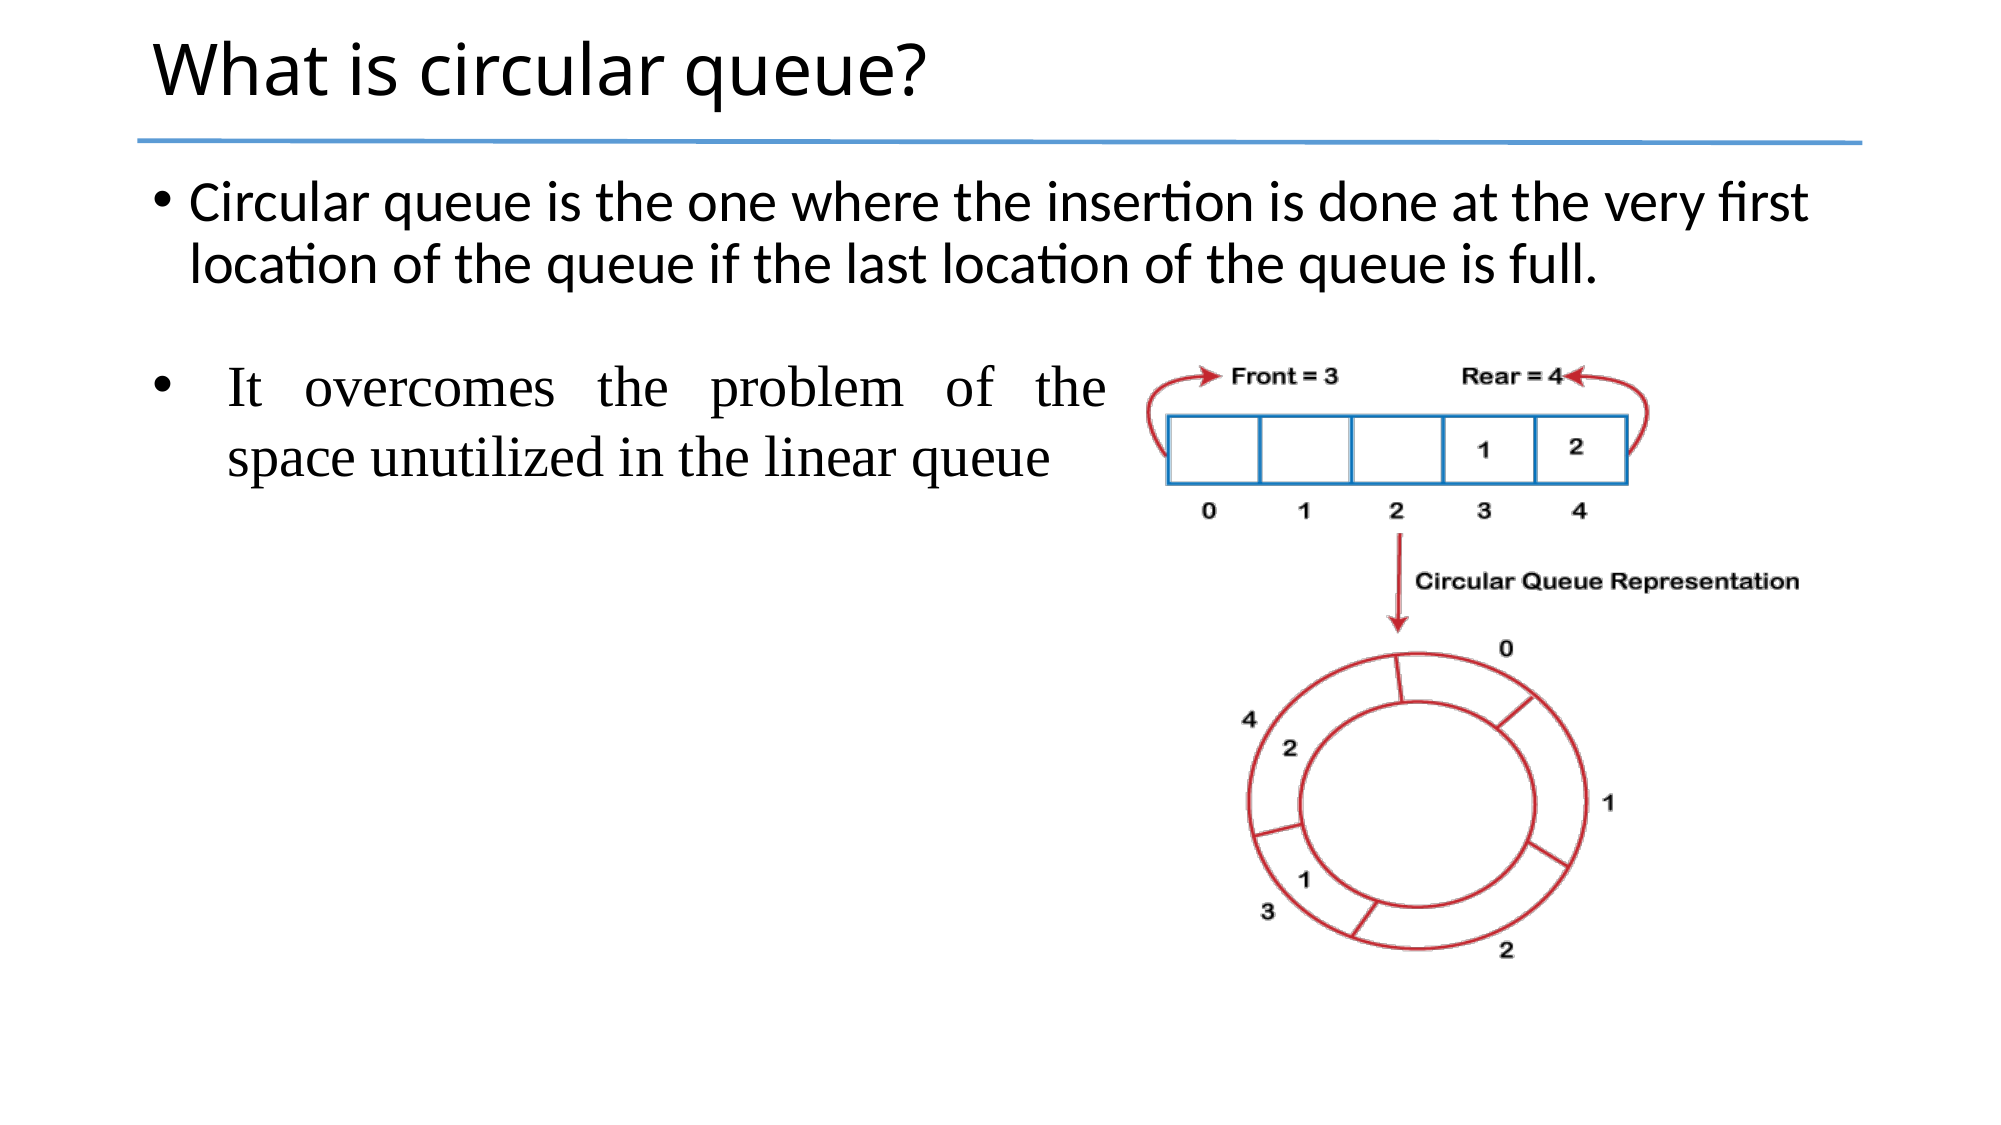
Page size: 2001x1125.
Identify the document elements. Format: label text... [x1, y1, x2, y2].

list Circular queue is the one where the insertion is done at the very first location of the queue if the last location of the queue is full. [137, 163, 1863, 1000]
picture [1107, 341, 1840, 973]
title What is circular queue? [137, 16, 1863, 121]
text_box It overcomes the problem of the space unutilized in the linear queue [137, 341, 1107, 541]
